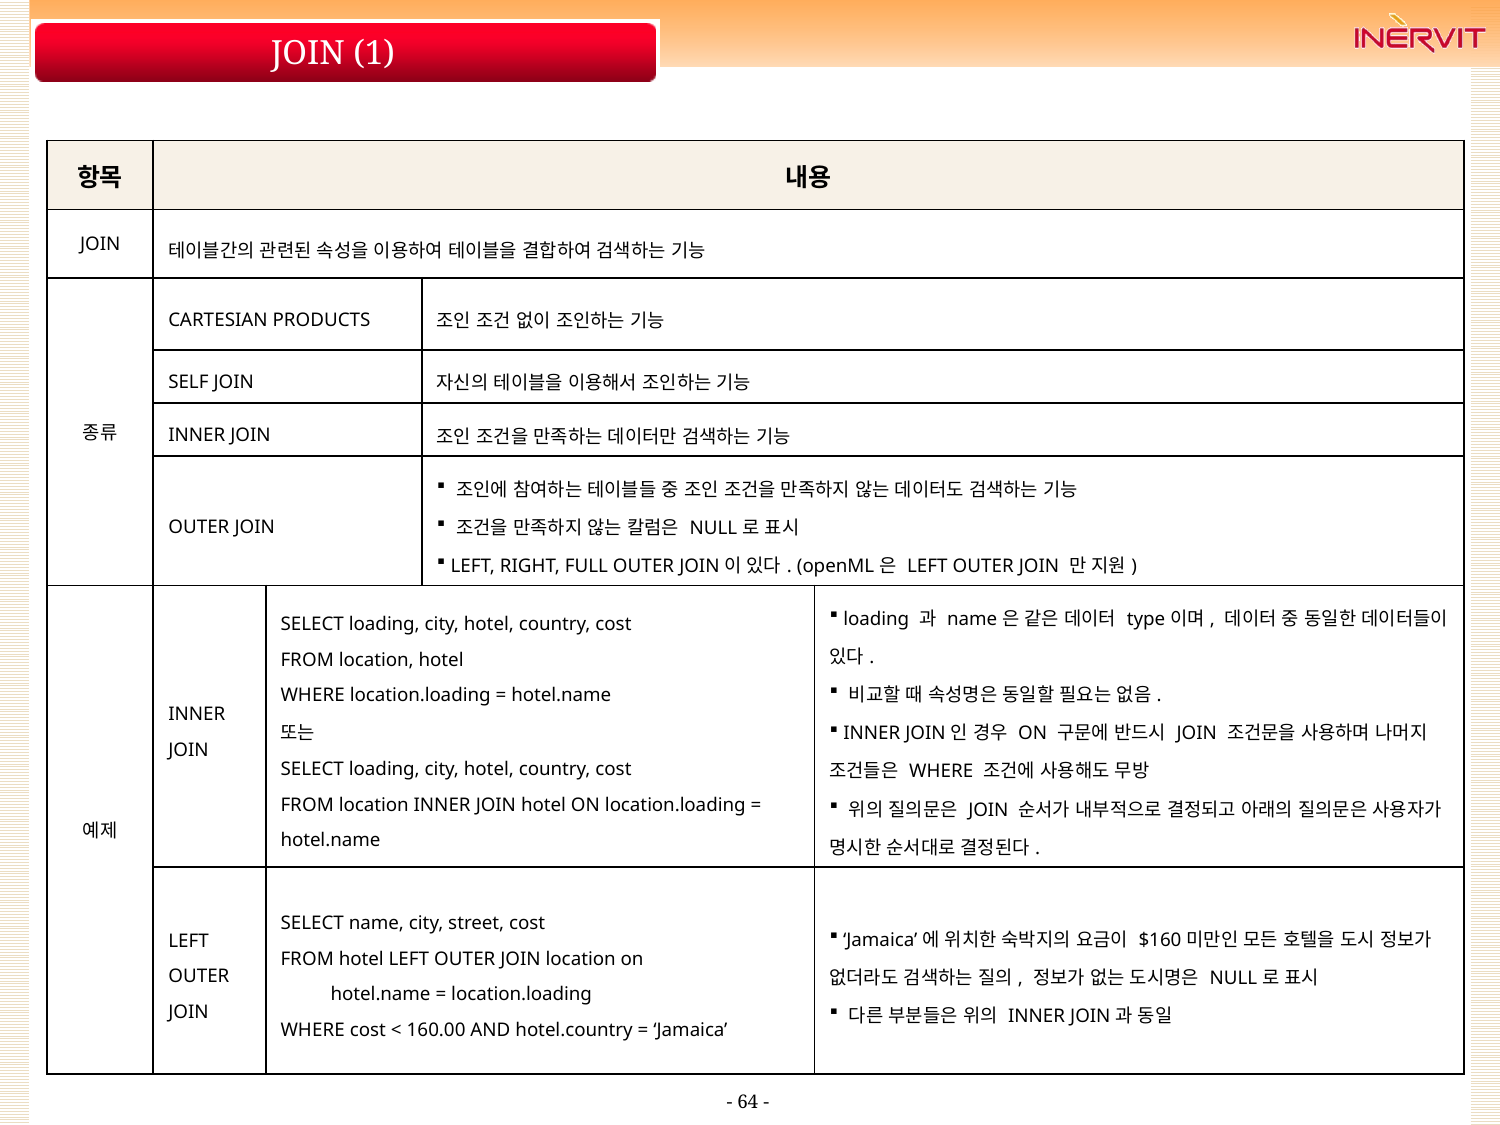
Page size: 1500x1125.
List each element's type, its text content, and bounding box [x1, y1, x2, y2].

slide_number - 64 - [572, 1082, 924, 1111]
table_cell 테이블간의 관련된 속성을 이용하여 테이블을 결합하여 검색하는 기능 [154, 210, 1463, 277]
picture [35, 23, 656, 82]
table_cell INNER JOIN [154, 404, 421, 455]
table_cell SELECT loading, city, hotel, country, cost FROM location, hotel WHERE location.loading = hotel.name 또는 SELECT loading, city, hotel, country, cost FROM location INNER JOIN hotel ON location.loading = hotel.name [267, 586, 814, 866]
table_cell OUTER JOIN [154, 457, 421, 585]
table_cell loading 과 name은 같은 데이터 type이며, 데이터 중 동일한 데이터들이 있다. 비교할 때 속성명은 동일할 필요는 없음. INNER JOIN인 경우 ON 구문에 반드시 JOIN 조건문을 사용하며 나머지 조건들은 WHERE 조건에 사용해도 무방 위의 질의문은 JOIN 순서가 내부적으로 결정되고 아래의 질의문은 사용자가 명시한 순서대로 결정된다. [815, 586, 1463, 866]
table_cell 조인 조건 없이 조인하는 기능 [423, 279, 1463, 349]
table_cell INNER JOIN [154, 586, 265, 866]
table_cell ‘Jamaica’에 위치한 숙박지의 요금이 $160미만인 모든 호텔을 도시 정보가 없더라도 검색하는 질의, 정보가 없는 도시명은 NULL로 표시 다른 부분들은 위의 INNER JOIN과 동일 [815, 868, 1463, 1073]
table_header 항목 [48, 141, 152, 209]
table_cell SELECT name, city, street, cost FROM hotel LEFT OUTER JOIN location on hotel.name = location.loading WHERE cost < 160.00 AND hotel.country = ‘Jamaica’ [267, 868, 814, 1073]
table_cell 조인 조건을 만족하는 데이터만 검색하는 기능 [423, 404, 1463, 455]
title JOIN (1) [42, 23, 624, 79]
table_cell 예제 [48, 586, 152, 1073]
table_cell SELF JOIN [154, 351, 421, 402]
table_cell JOIN [48, 210, 152, 277]
table_cell 자신의 테이블을 이용해서 조인하는 기능 [423, 351, 1463, 402]
table_cell 종류 [48, 279, 152, 585]
table_header 내용 [154, 141, 1463, 209]
table_cell CARTESIAN PRODUCTS [154, 279, 421, 349]
picture [1352, 13, 1488, 55]
table_cell LEFT OUTER JOIN [154, 868, 265, 1073]
table_cell 조인에 참여하는 테이블들 중 조인 조건을 만족하지 않는 데이터도 검색하는 기능 조건을 만족하지 않는 칼럼은 NULL로 표시 LEFT, RIGHT, FULL OUTER JOIN이 있다. (openML은 LEFT OUTER JOIN 만 지원) [423, 457, 1463, 585]
